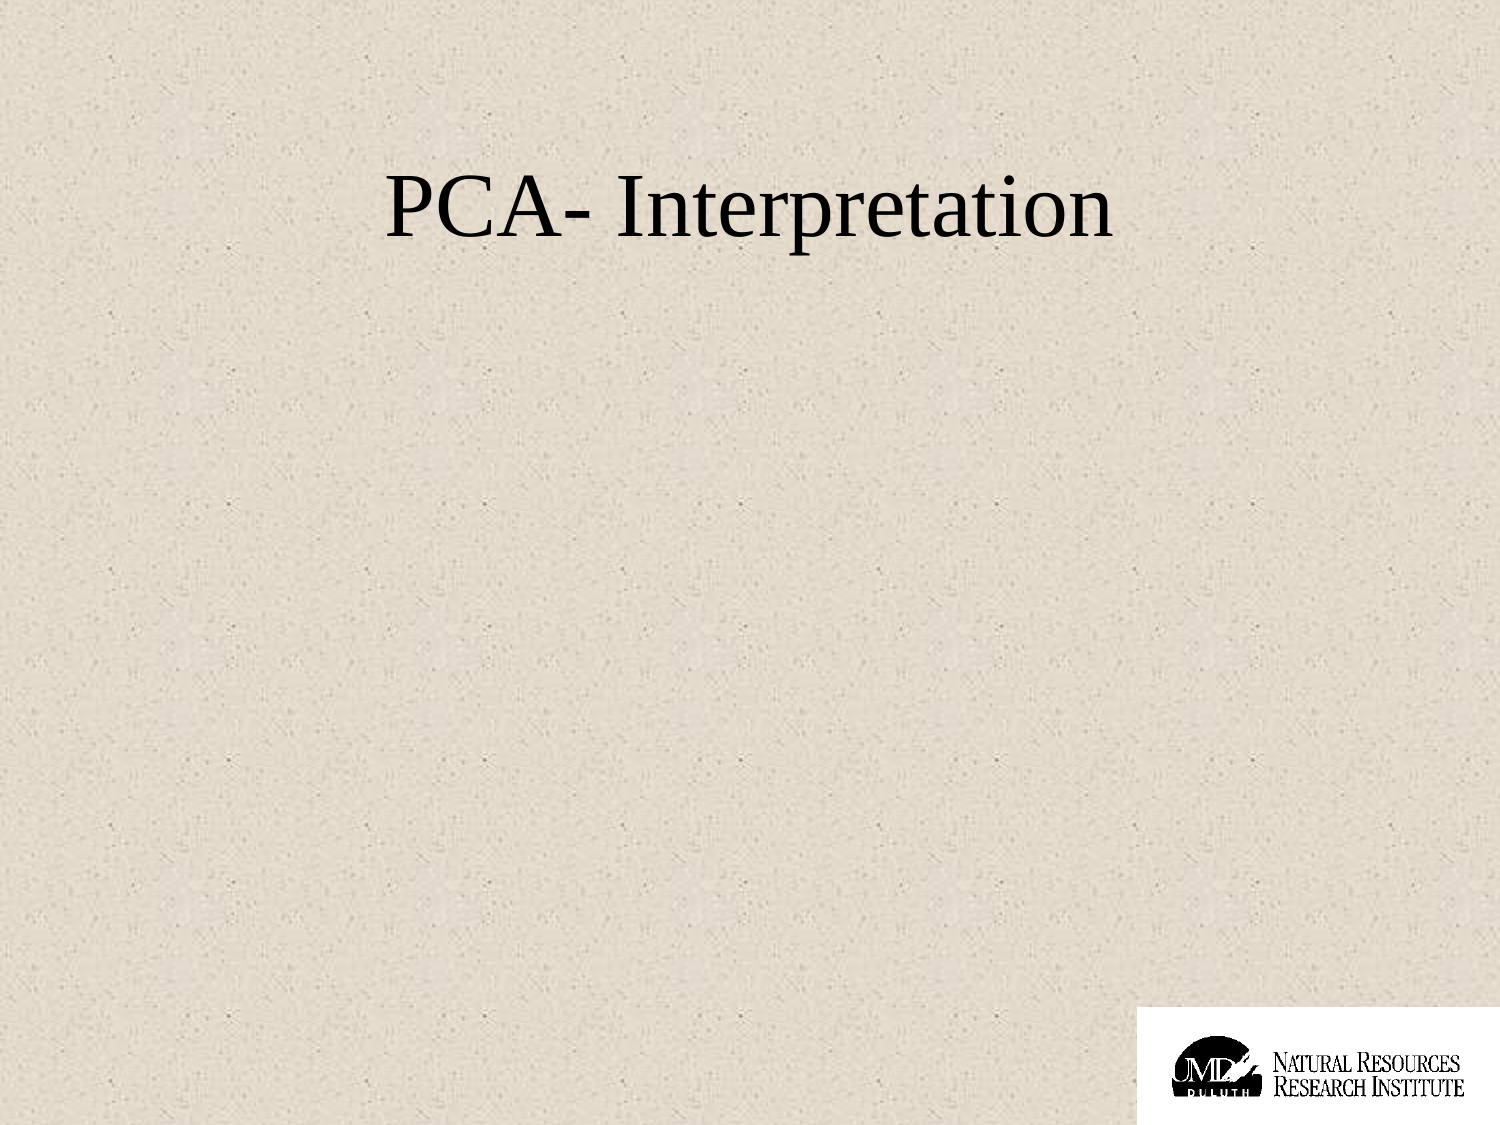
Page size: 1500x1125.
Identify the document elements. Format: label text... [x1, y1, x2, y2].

picture [0, 0, 1500, 1125]
title PCA- Interpretation [112, 37, 1388, 363]
